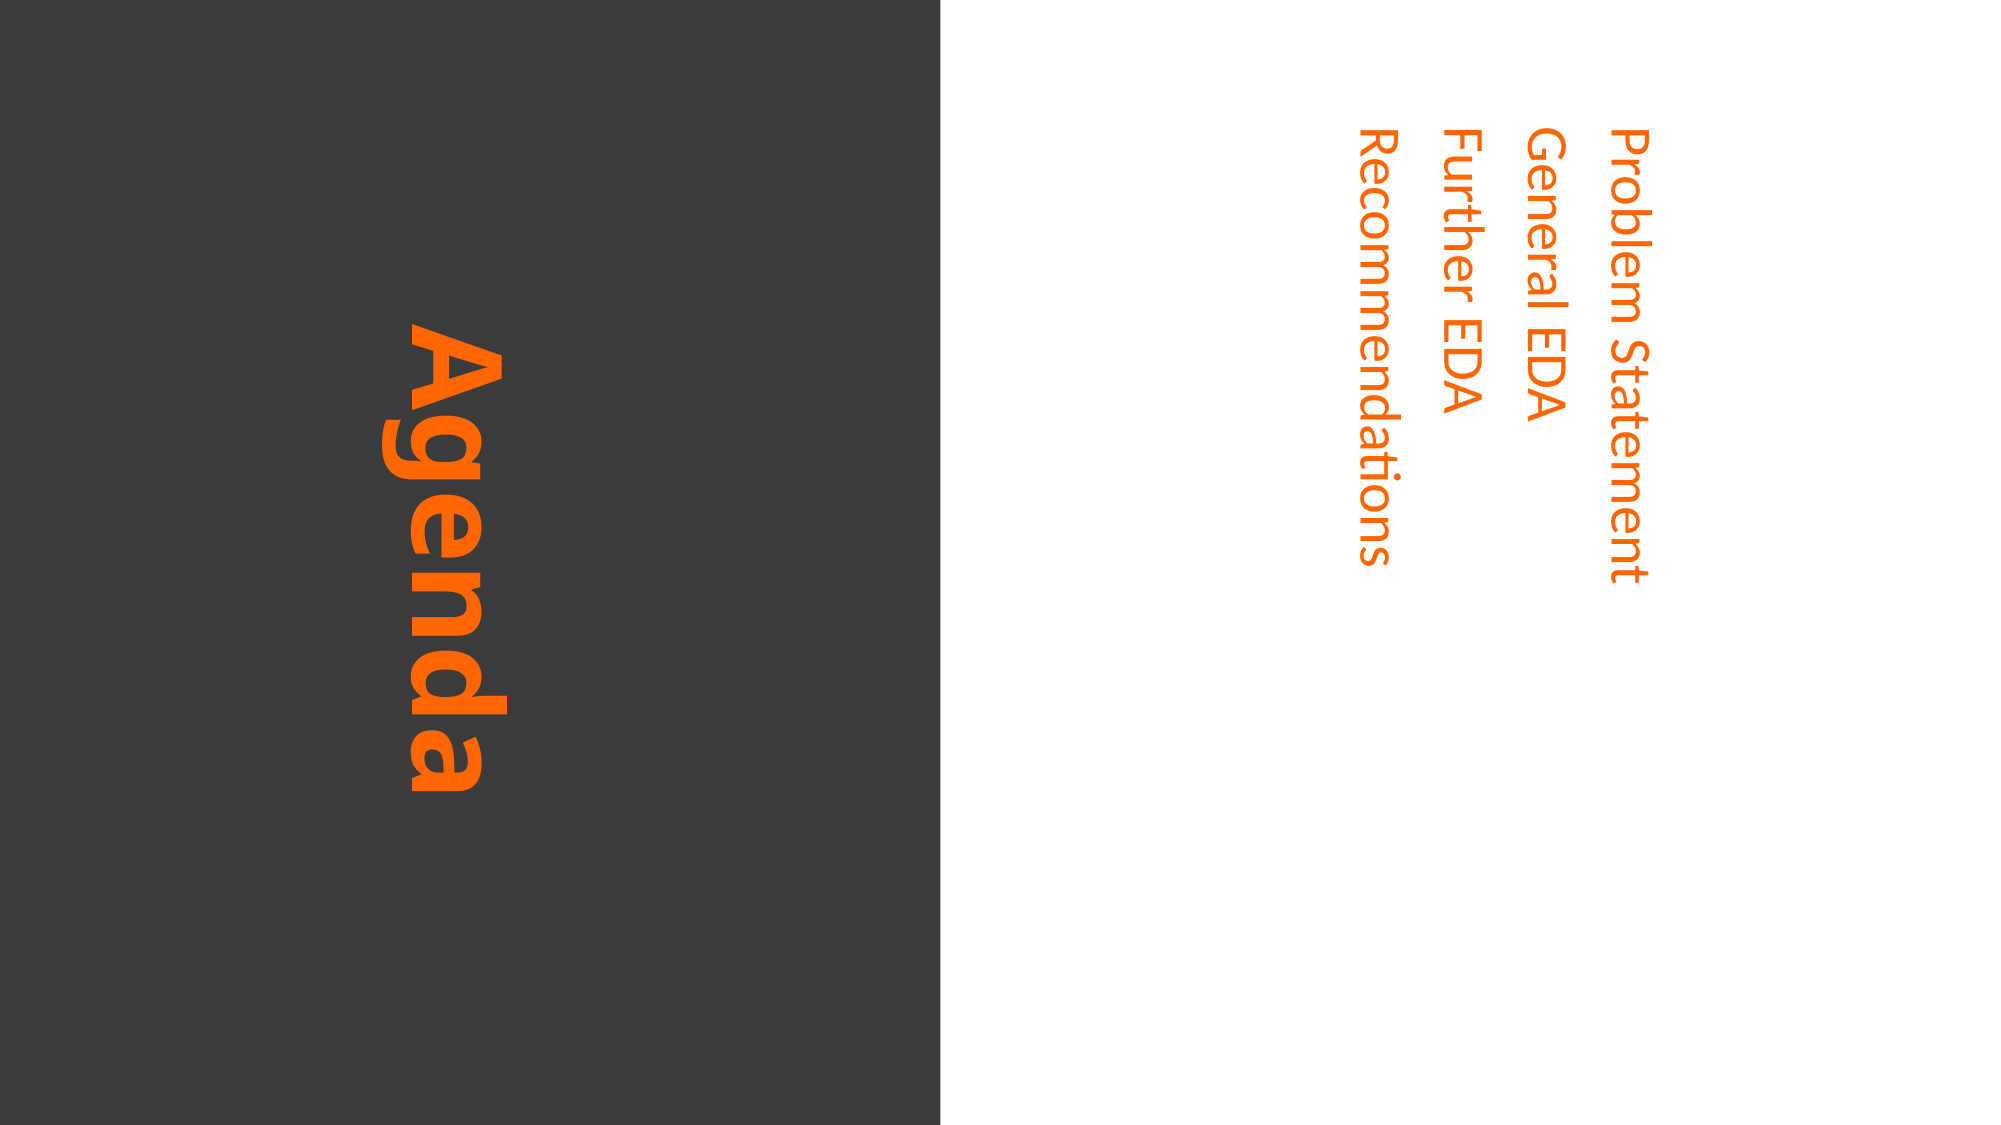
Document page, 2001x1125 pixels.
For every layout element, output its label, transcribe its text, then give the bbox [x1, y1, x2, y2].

title Agenda [0, 0, 940, 1125]
subtitle Problem Statement General EDA Further EDA Recommendations [940, 0, 2000, 1125]
